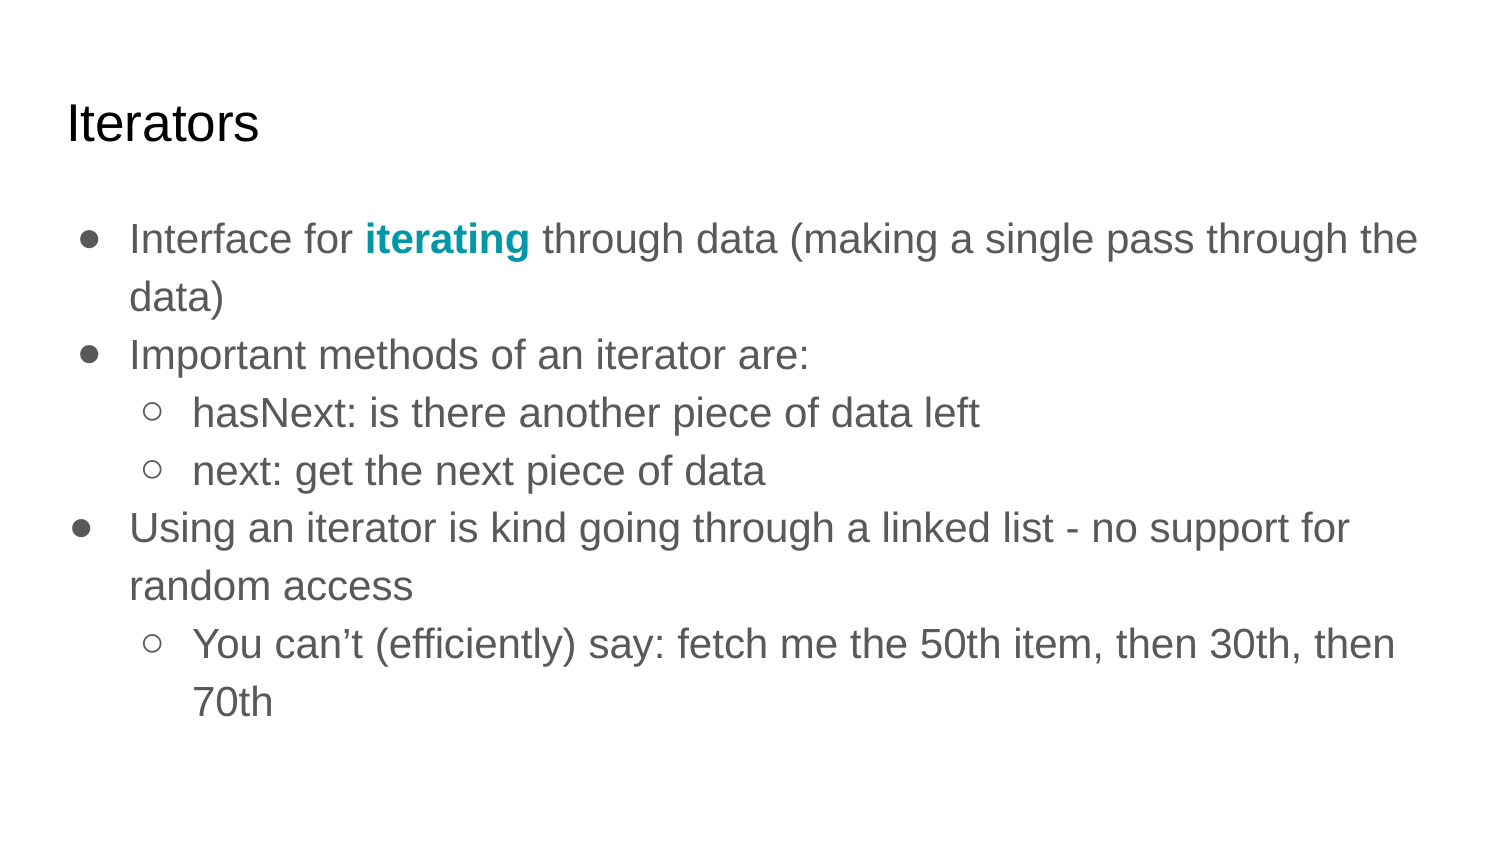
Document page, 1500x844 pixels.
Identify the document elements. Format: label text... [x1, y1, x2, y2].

list Interface for iterating through data (making a single pass through the data) Important methods of an iterator are: hasNext: is there another piece of data left next: get the next piece of data Using an iterator is kind going through a linked list - no support for random access You can’t (efficiently) say: fetch me the 50th item, then 30th, then 70th [51, 189, 1449, 740]
title Iterators [51, 72, 1449, 167]
